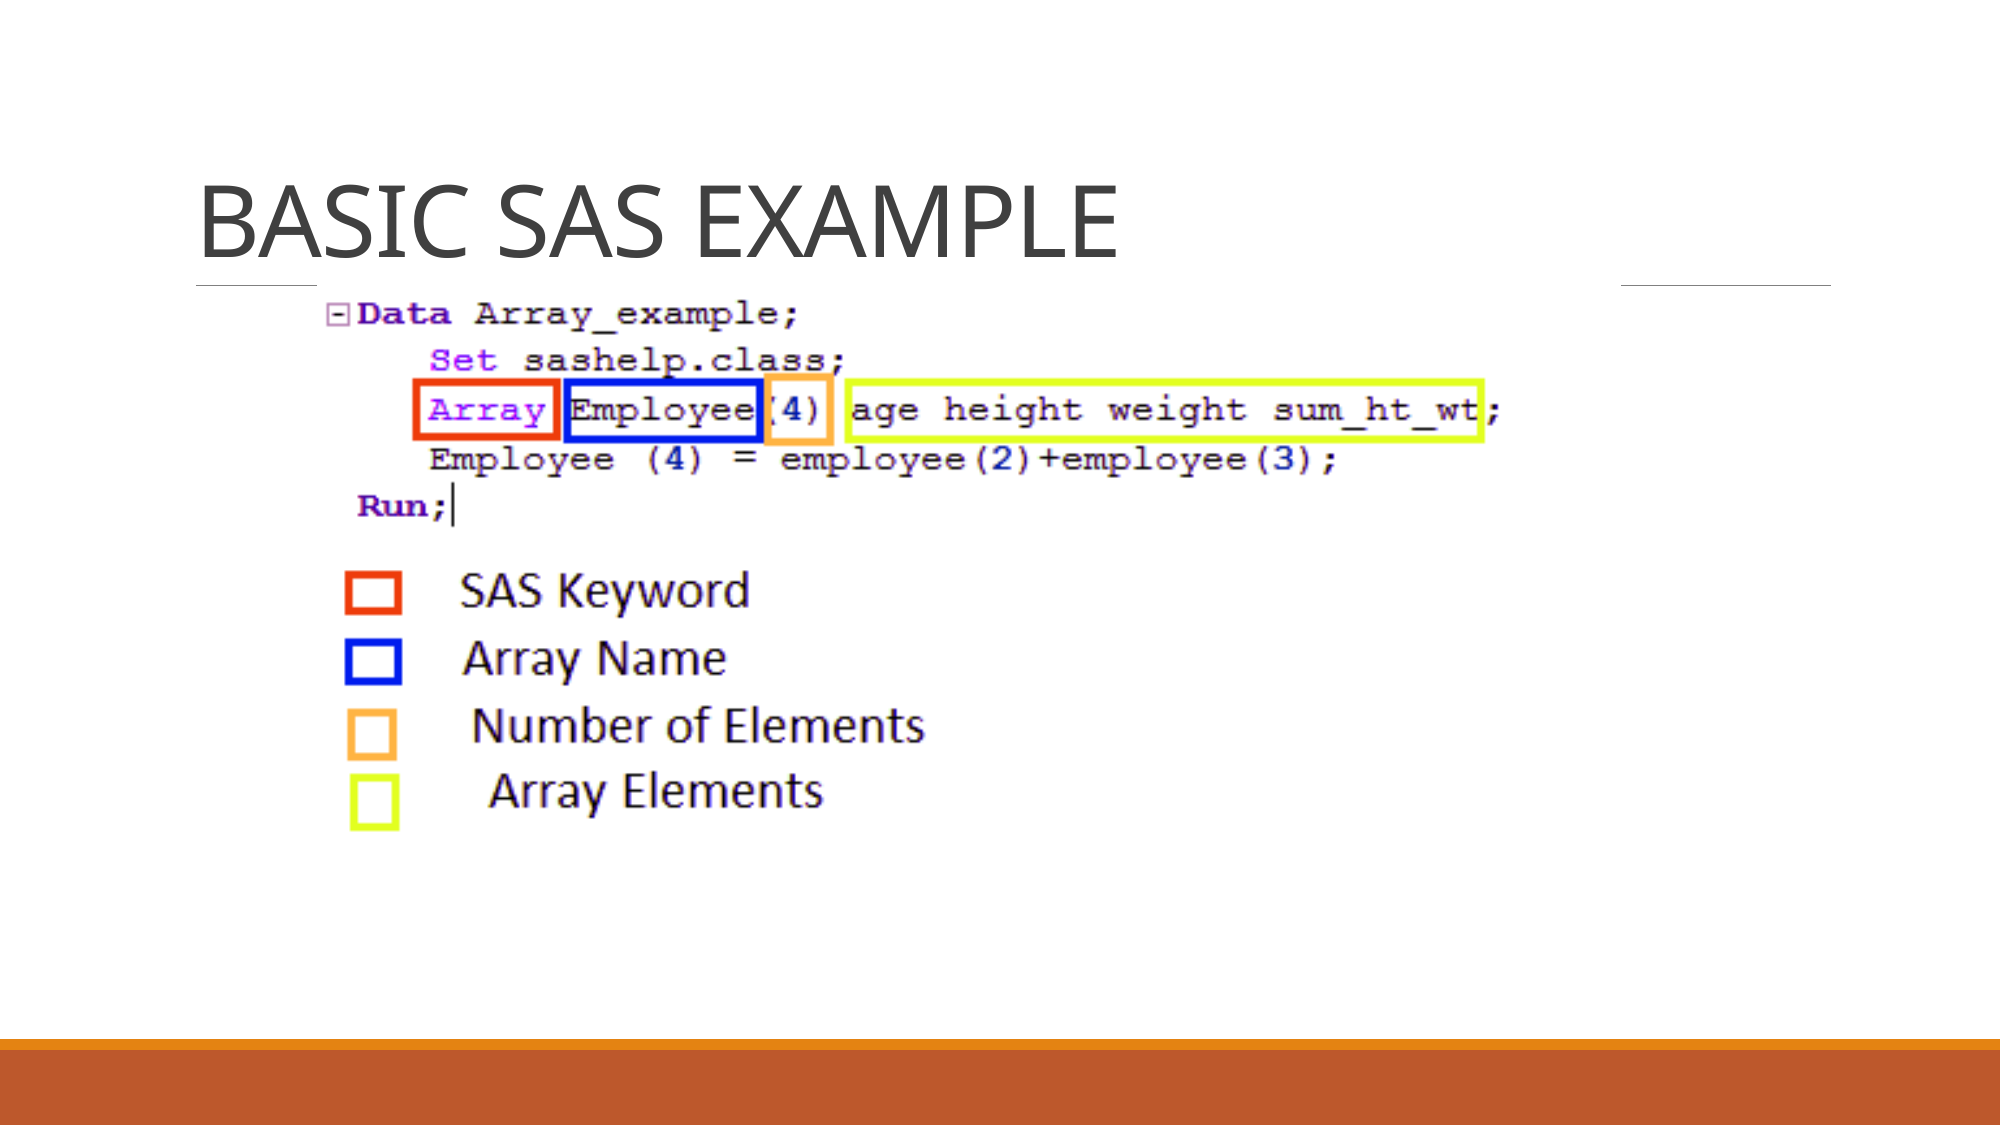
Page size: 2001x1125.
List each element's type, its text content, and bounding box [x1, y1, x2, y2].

title BASIC SAS EXAMPLE [180, 47, 1830, 285]
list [317, 261, 1621, 864]
